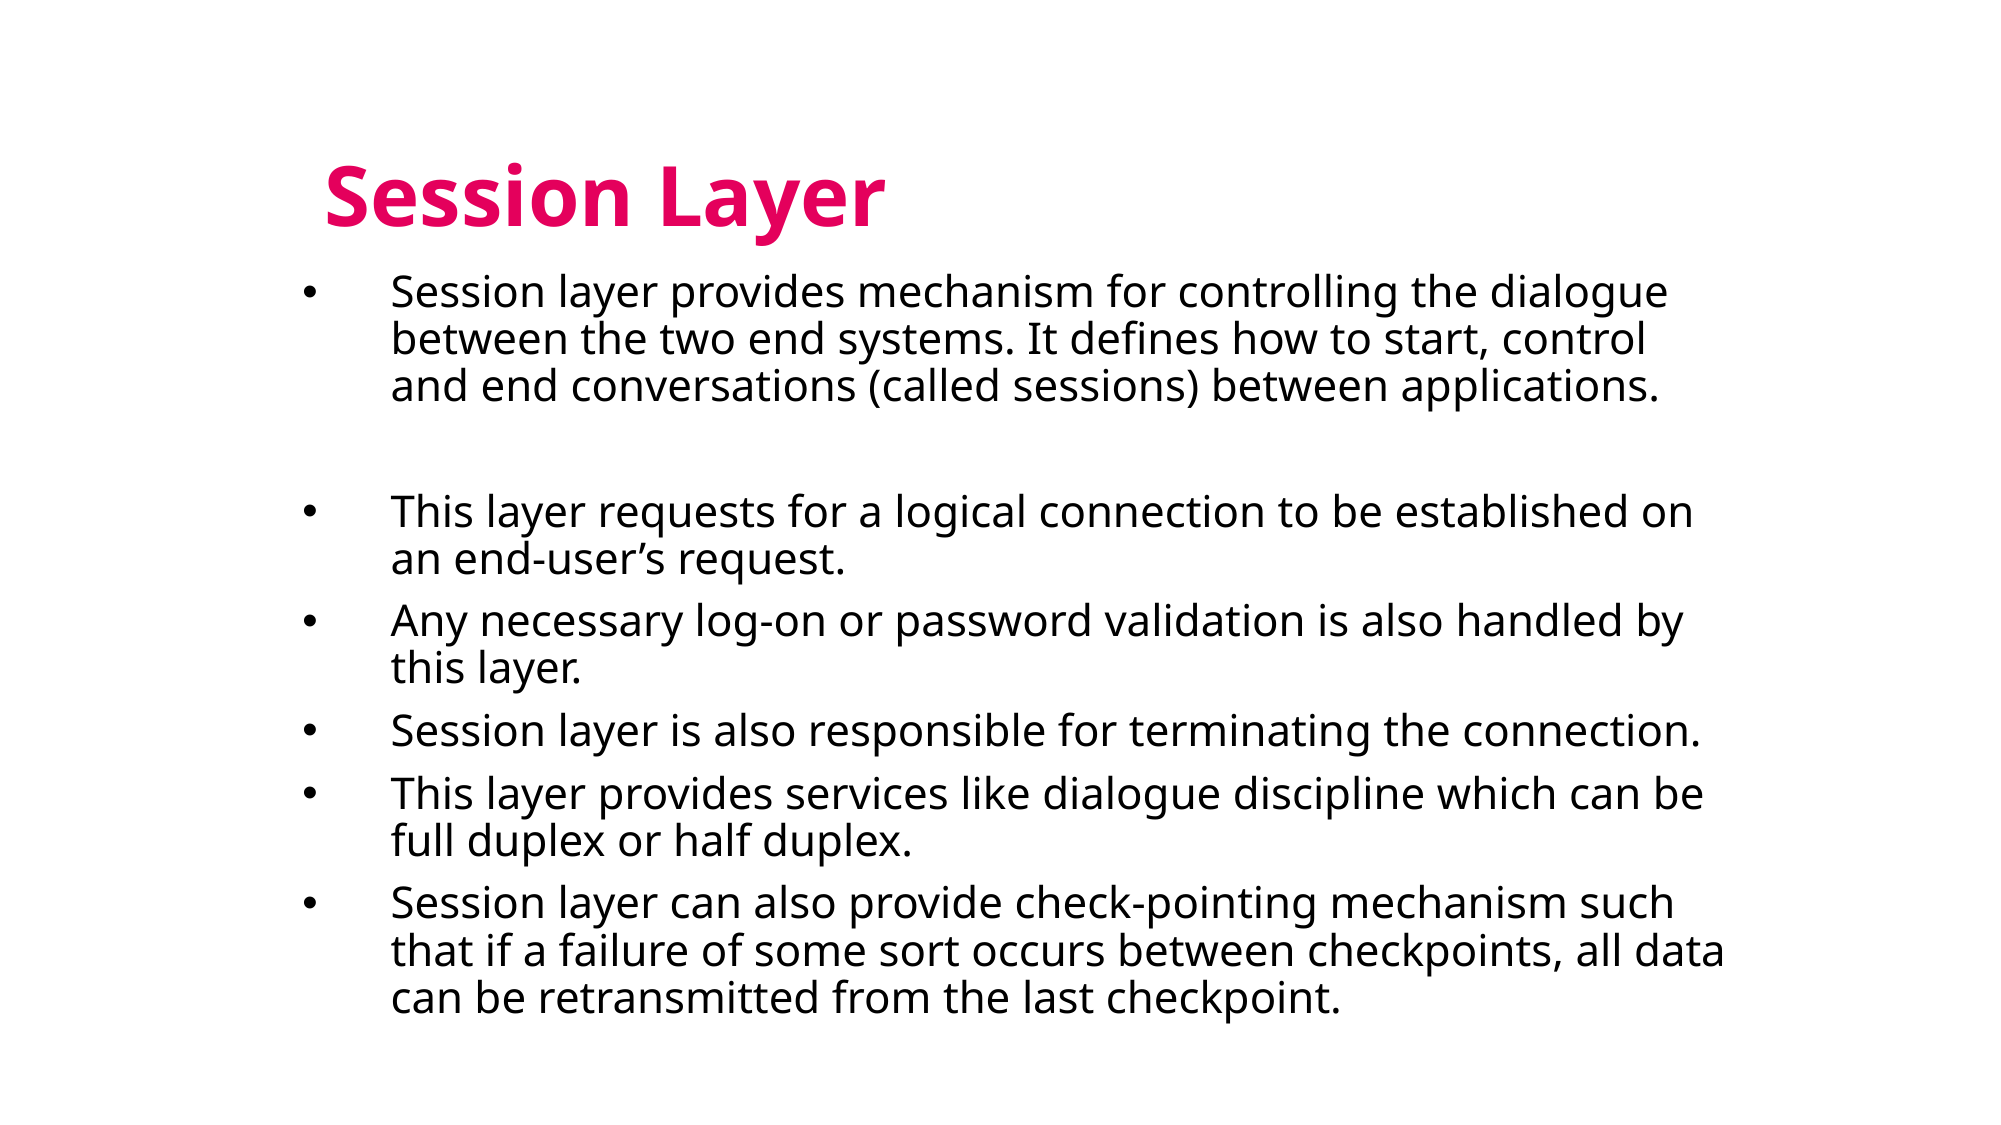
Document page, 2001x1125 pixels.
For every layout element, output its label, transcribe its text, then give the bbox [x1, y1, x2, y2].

list Session layer provides mechanism for controlling the dialogue between the two end systems. It defines how to start, control and end conversations (called sessions) between applications. This layer requests for a logical connection to be established on an end-user’s request. Any necessary log-on or password validation is also handled by this layer. Session layer is also responsible for terminating the connection. This layer provides services like dialogue discipline which can be full duplex or half duplex. Session layer can also provide check-pointing mechanism such that if a failure of some sort occurs between checkpoints, all data can be retransmitted from the last checkpoint. [287, 262, 1750, 1125]
title Session Layer [324, 112, 1675, 262]
